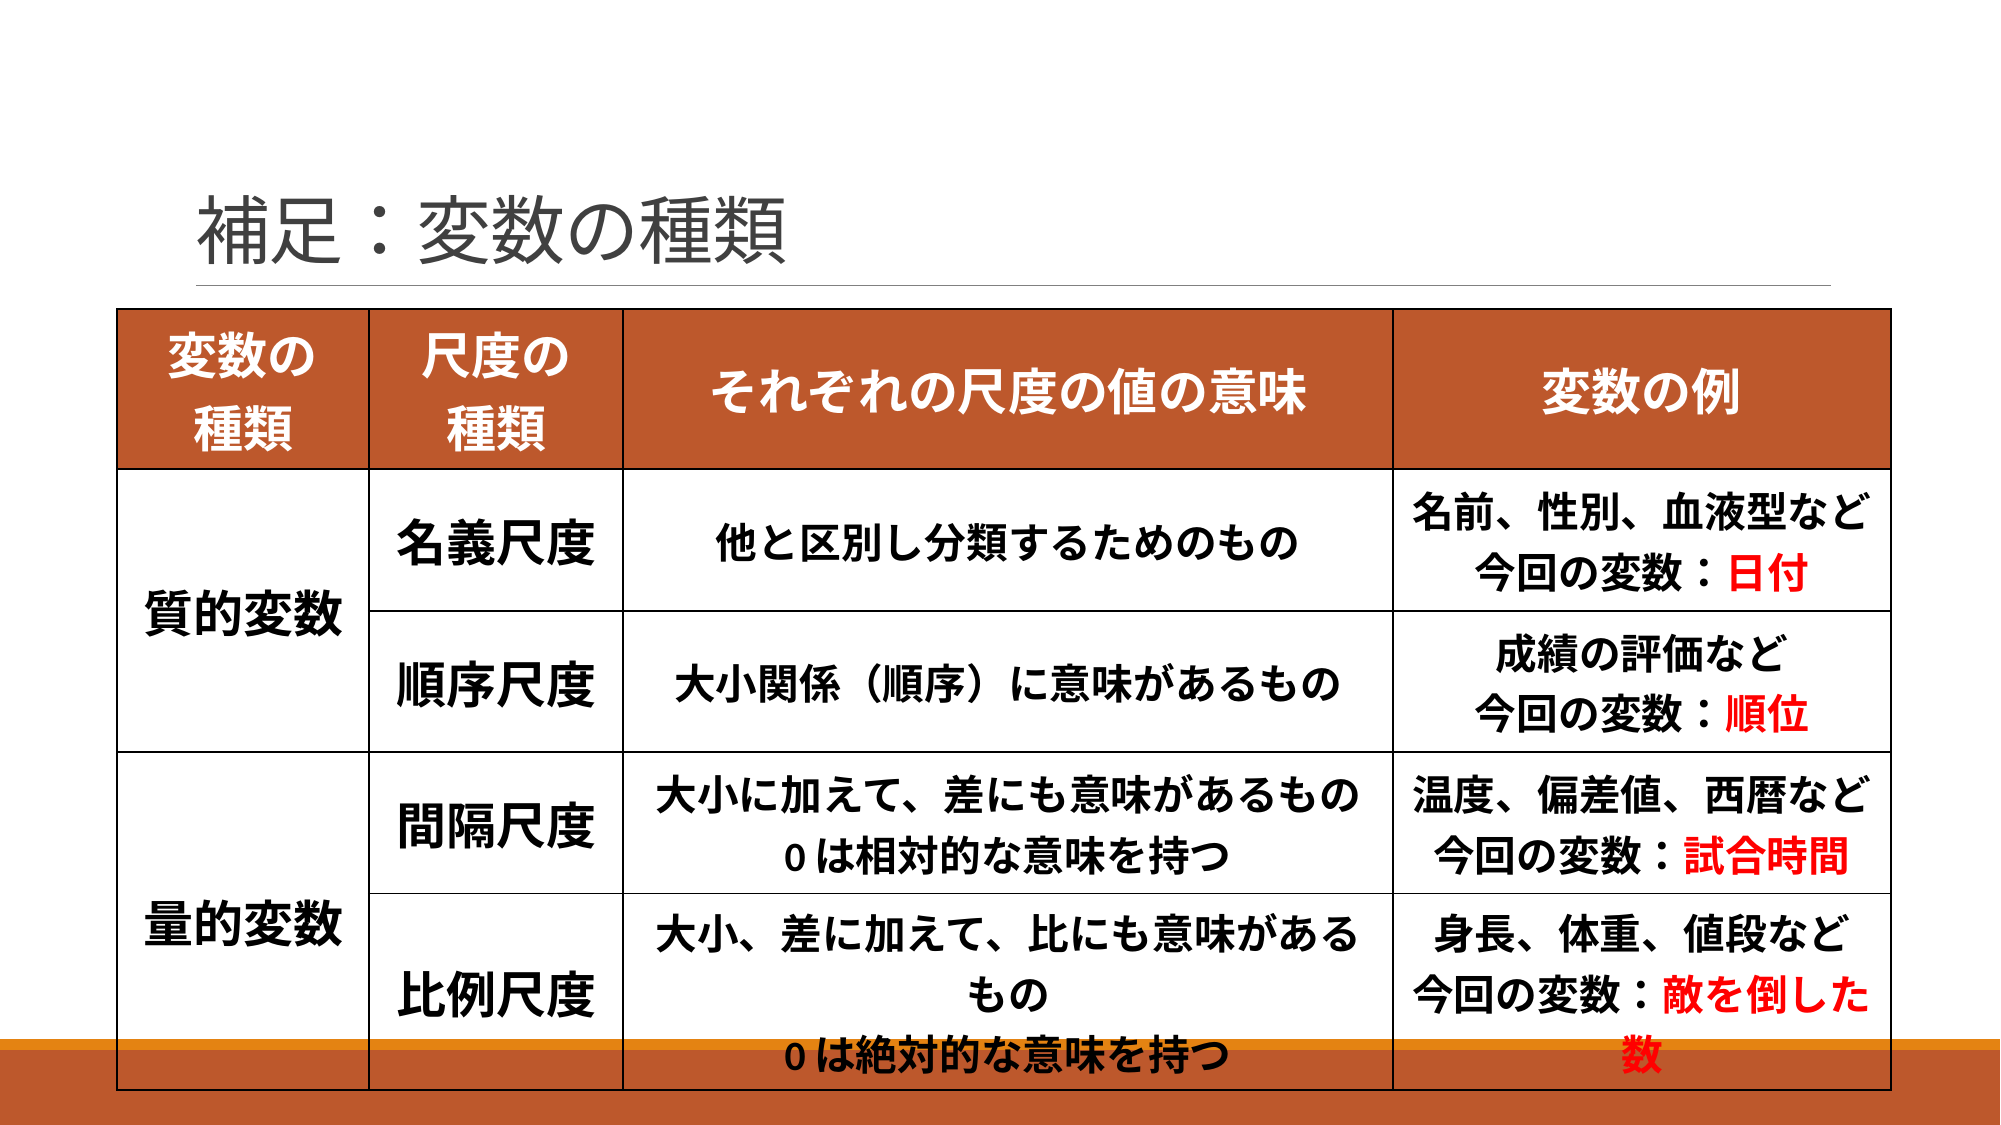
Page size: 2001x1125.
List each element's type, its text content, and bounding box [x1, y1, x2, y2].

table_cell 大小に加えて、差にも意味があるもの 0は相対的な意味を持つ [624, 753, 1392, 893]
table_header 変数の 種類 [118, 310, 368, 468]
table_cell 名義尺度 [370, 470, 622, 610]
table_cell 順序尺度 [370, 612, 622, 751]
table_cell 他と区別し分類するためのもの [624, 470, 1392, 610]
table_cell 比例尺度 [370, 894, 622, 1089]
title 補足：変数の種類 [180, 128, 1830, 285]
table_cell 身長、体重、値段など 今回の変数：敵を倒した数 [1394, 894, 1890, 1089]
table_cell 量的変数 [118, 753, 368, 1089]
table_cell 間隔尺度 [370, 753, 622, 893]
table_cell 大小関係（順序）に意味があるもの [624, 612, 1392, 751]
table_cell 成績の評価など 今回の変数：順位 [1394, 612, 1890, 751]
table_cell 大小、差に加えて、比にも意味があるもの 0は絶対的な意味を持つ [624, 894, 1392, 1089]
table_cell 名前、性別、血液型など 今回の変数：日付 [1394, 470, 1890, 610]
table_header 変数の例 [1394, 310, 1890, 468]
table_cell 質的変数 [118, 470, 368, 751]
table_header 尺度の 種類 [370, 310, 622, 468]
table_cell 温度、偏差値、西暦など 今回の変数：試合時間 [1394, 753, 1890, 893]
table_header それぞれの尺度の値の意味 [624, 310, 1392, 468]
